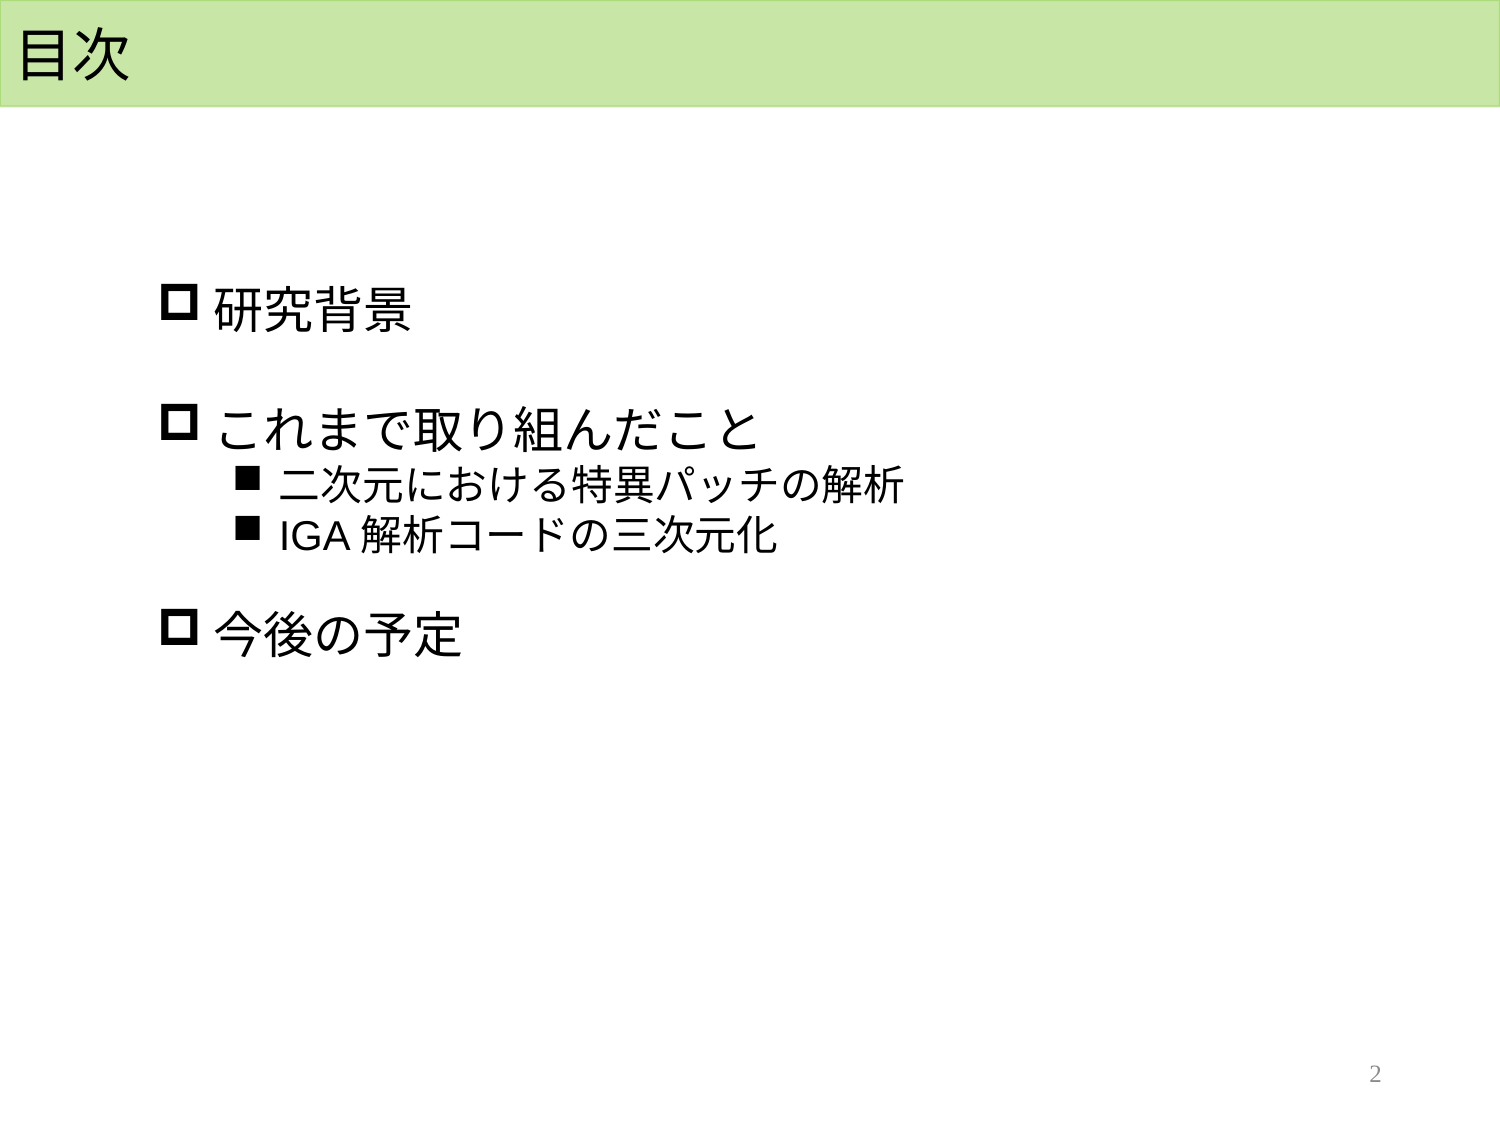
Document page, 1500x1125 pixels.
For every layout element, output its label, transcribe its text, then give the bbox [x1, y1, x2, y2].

text_box 研究背景 これまで取り組んだこと 二次元における特異パッチの解析 IGA解析コードの三次元化 今後の予定 [142, 271, 921, 672]
slide_number 2 [1059, 1042, 1397, 1103]
text_box 目次 [0, 0, 1500, 107]
